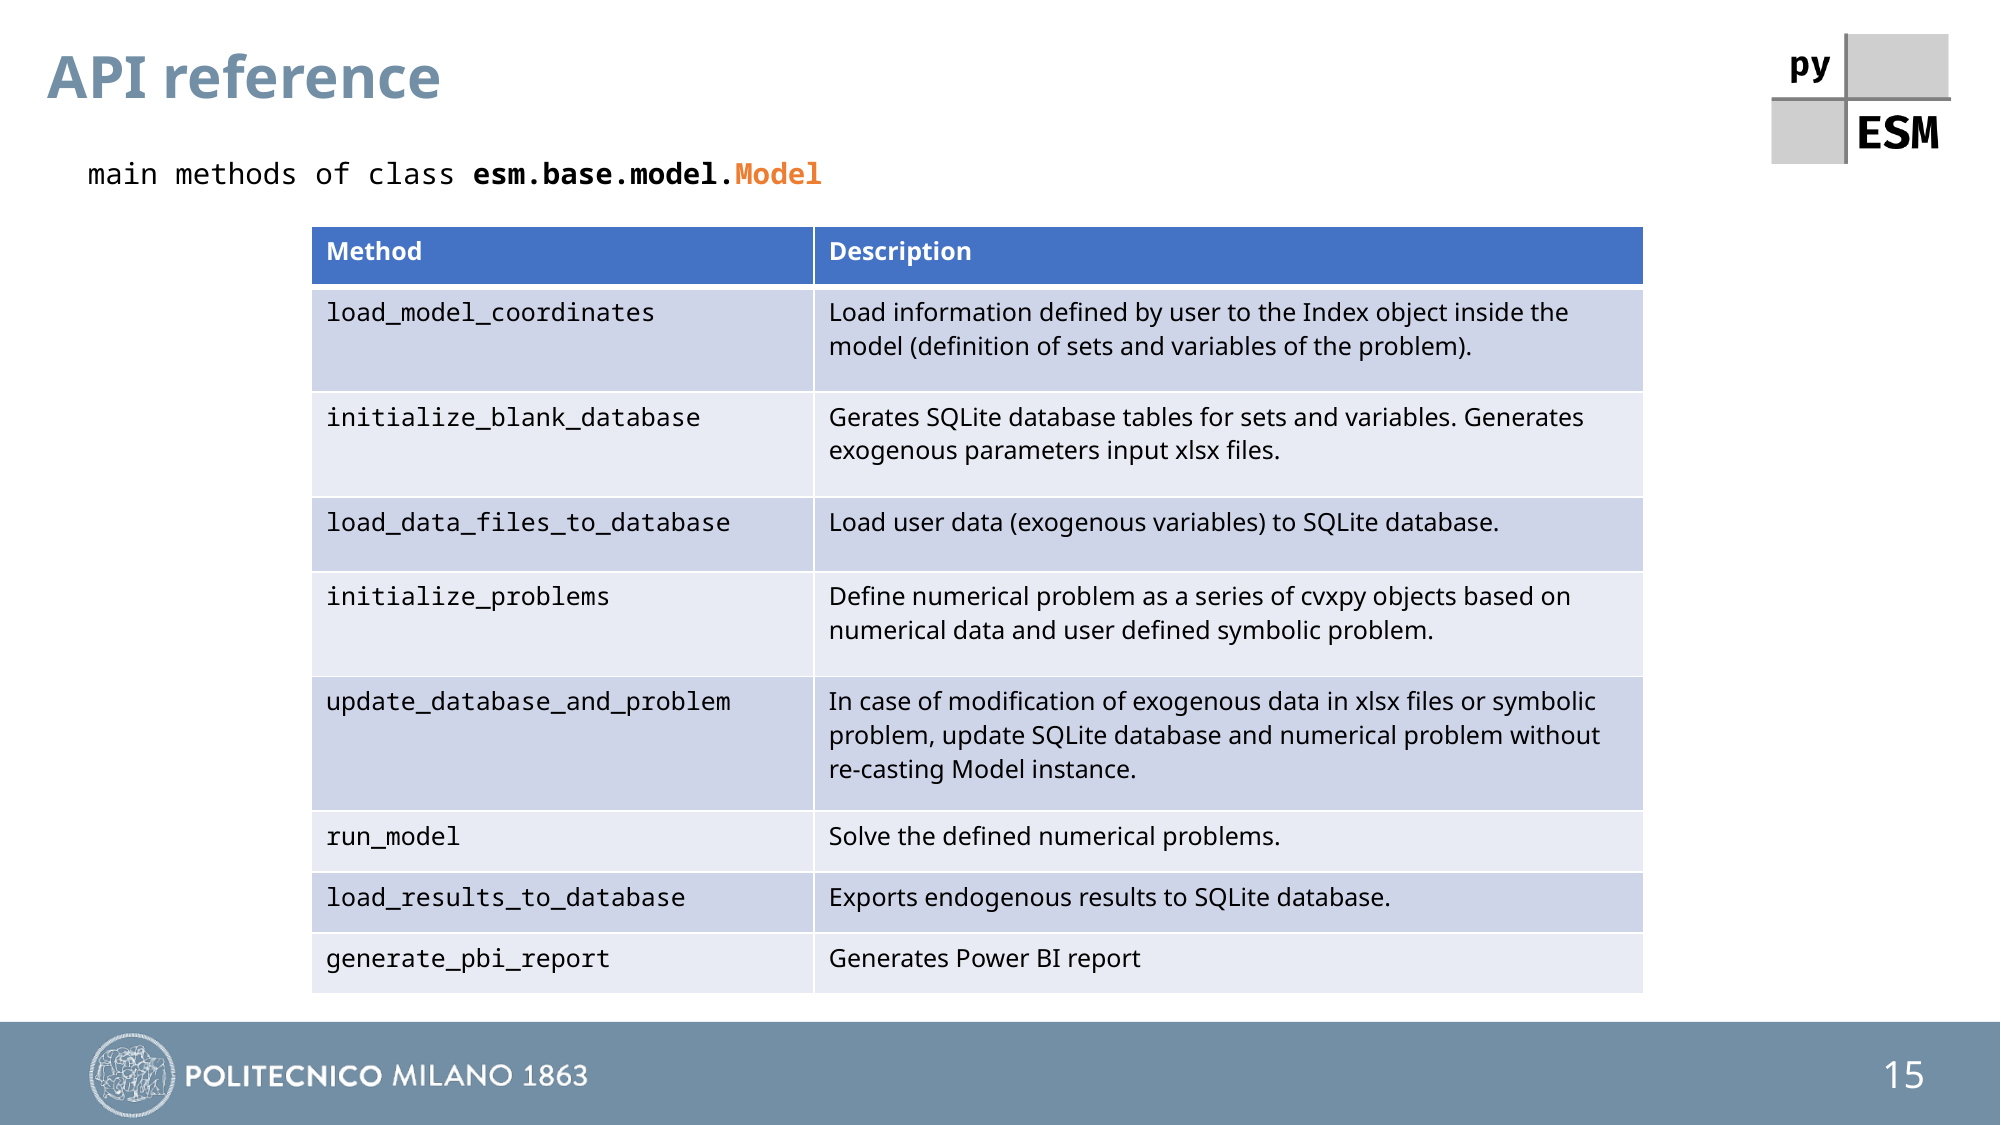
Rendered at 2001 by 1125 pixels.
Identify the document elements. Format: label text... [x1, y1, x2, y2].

text_box API reference [33, 33, 642, 118]
table_header Description [815, 227, 1643, 284]
table_cell Gerates SQLite database tables for sets and variables. Generates exogenous parameters input xlsx files. [815, 393, 1643, 496]
table_cell Load information defined by user to the Index object inside the model (definition of sets and variables of the problem). [815, 290, 1643, 391]
picture [83, 1027, 595, 1122]
table_cell load_results_to_database [312, 873, 813, 932]
table_cell run_model [312, 812, 813, 871]
table_cell Exports endogenous results to SQLite database. [815, 873, 1643, 932]
table_cell load_model_coordinates [312, 290, 813, 391]
table_cell initialize_problems [312, 573, 813, 676]
table_cell initialize_blank_database [312, 393, 813, 496]
table_header Method [312, 227, 813, 284]
table_cell update_database_and_problem [312, 677, 813, 810]
table_cell In case of modification of exogenous data in xlsx files or symbolic problem, update SQLite database and numerical problem without re-casting Model instance. [815, 677, 1643, 810]
table_cell Generates Power BI report [815, 934, 1643, 993]
table_cell Define numerical problem as a series of cvxpy objects based on numerical data and user defined symbolic problem. [815, 573, 1643, 676]
picture [1767, 33, 1952, 170]
table_cell Solve the defined numerical problems. [815, 812, 1643, 871]
table_cell load_data_files_to_database [312, 498, 813, 571]
table_cell Load user data (exogenous variables) to SQLite database. [815, 498, 1643, 571]
table_cell generate_pbi_report [312, 934, 813, 993]
text_box main methods of class esm.base.model.Model [72, 143, 989, 202]
